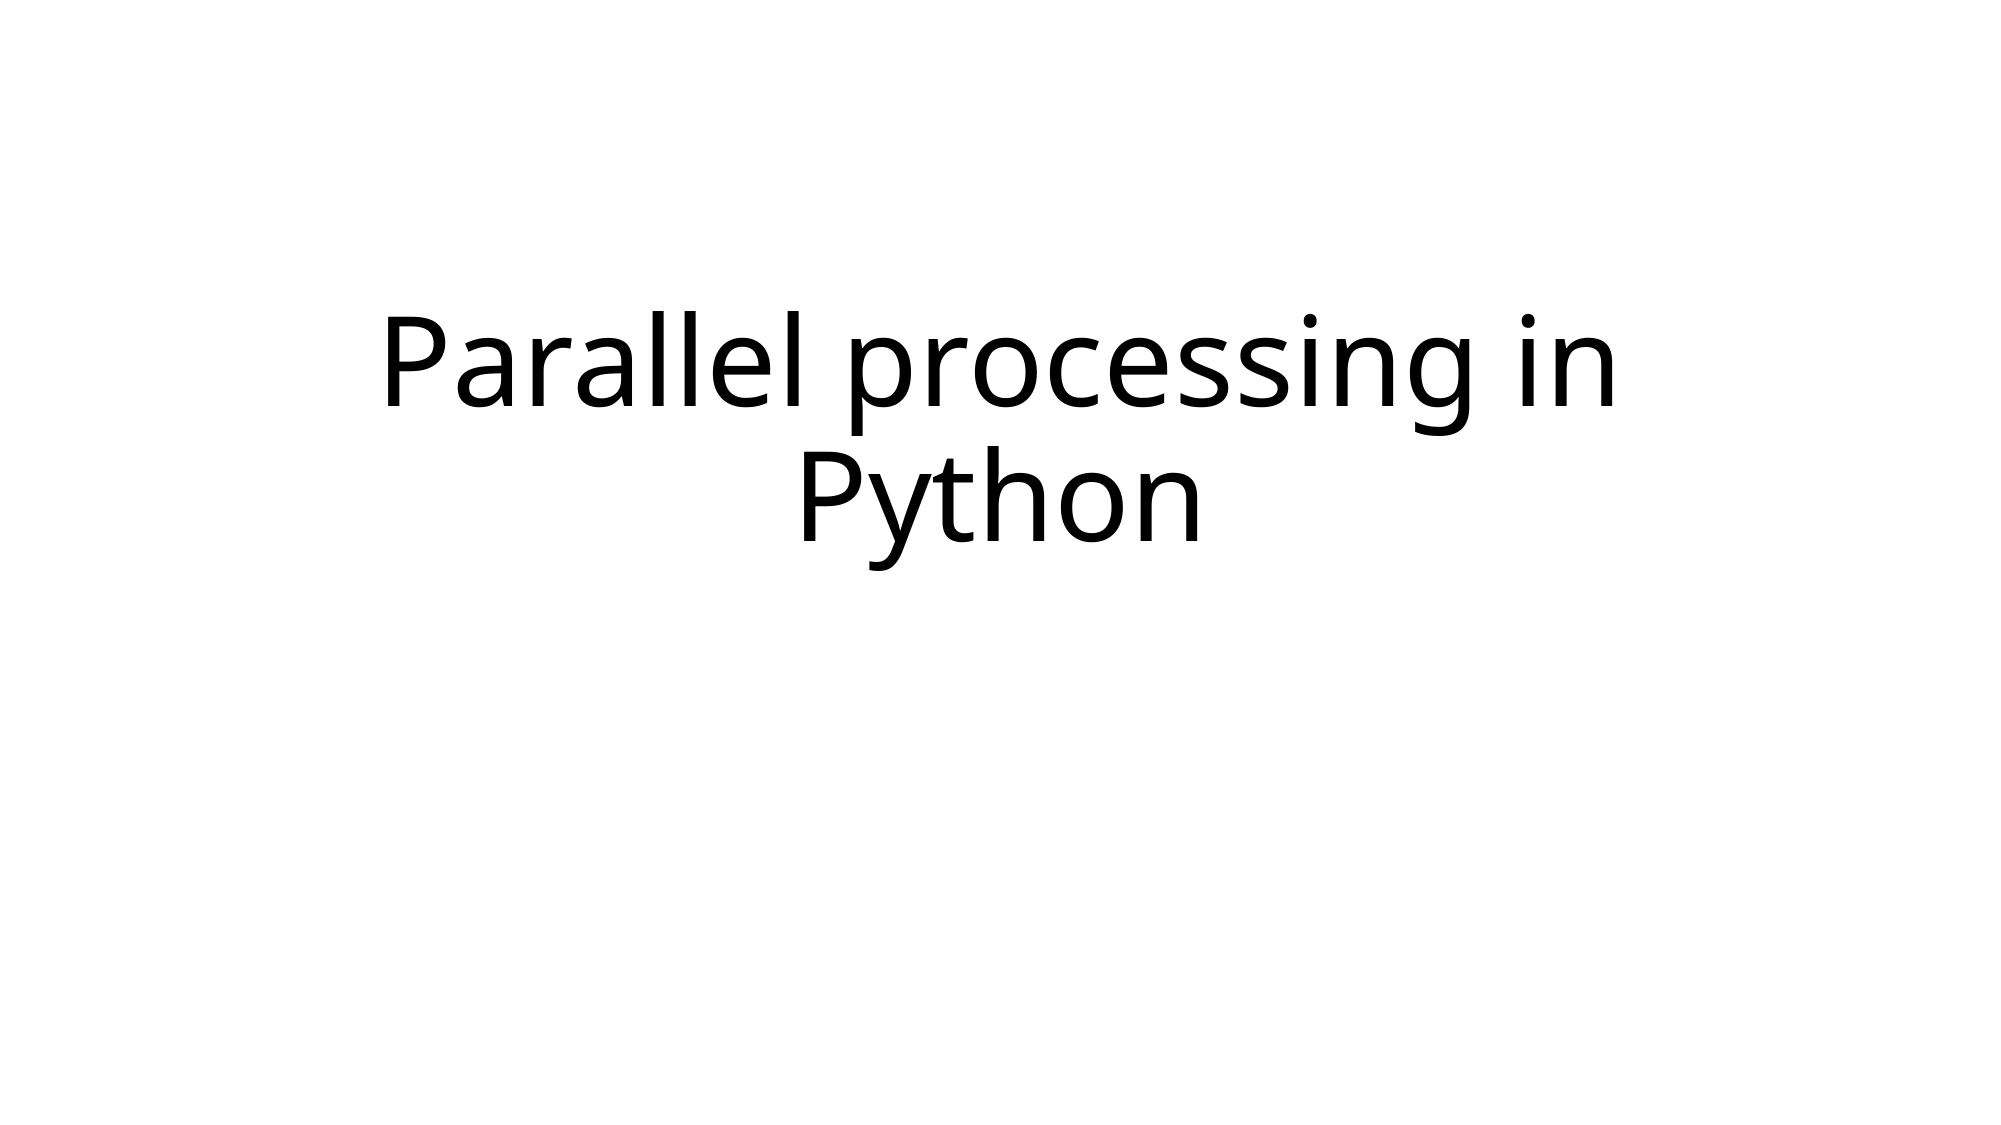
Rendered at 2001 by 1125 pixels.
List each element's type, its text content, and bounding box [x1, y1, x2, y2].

title Parallel processing in Python [249, 184, 1750, 576]
